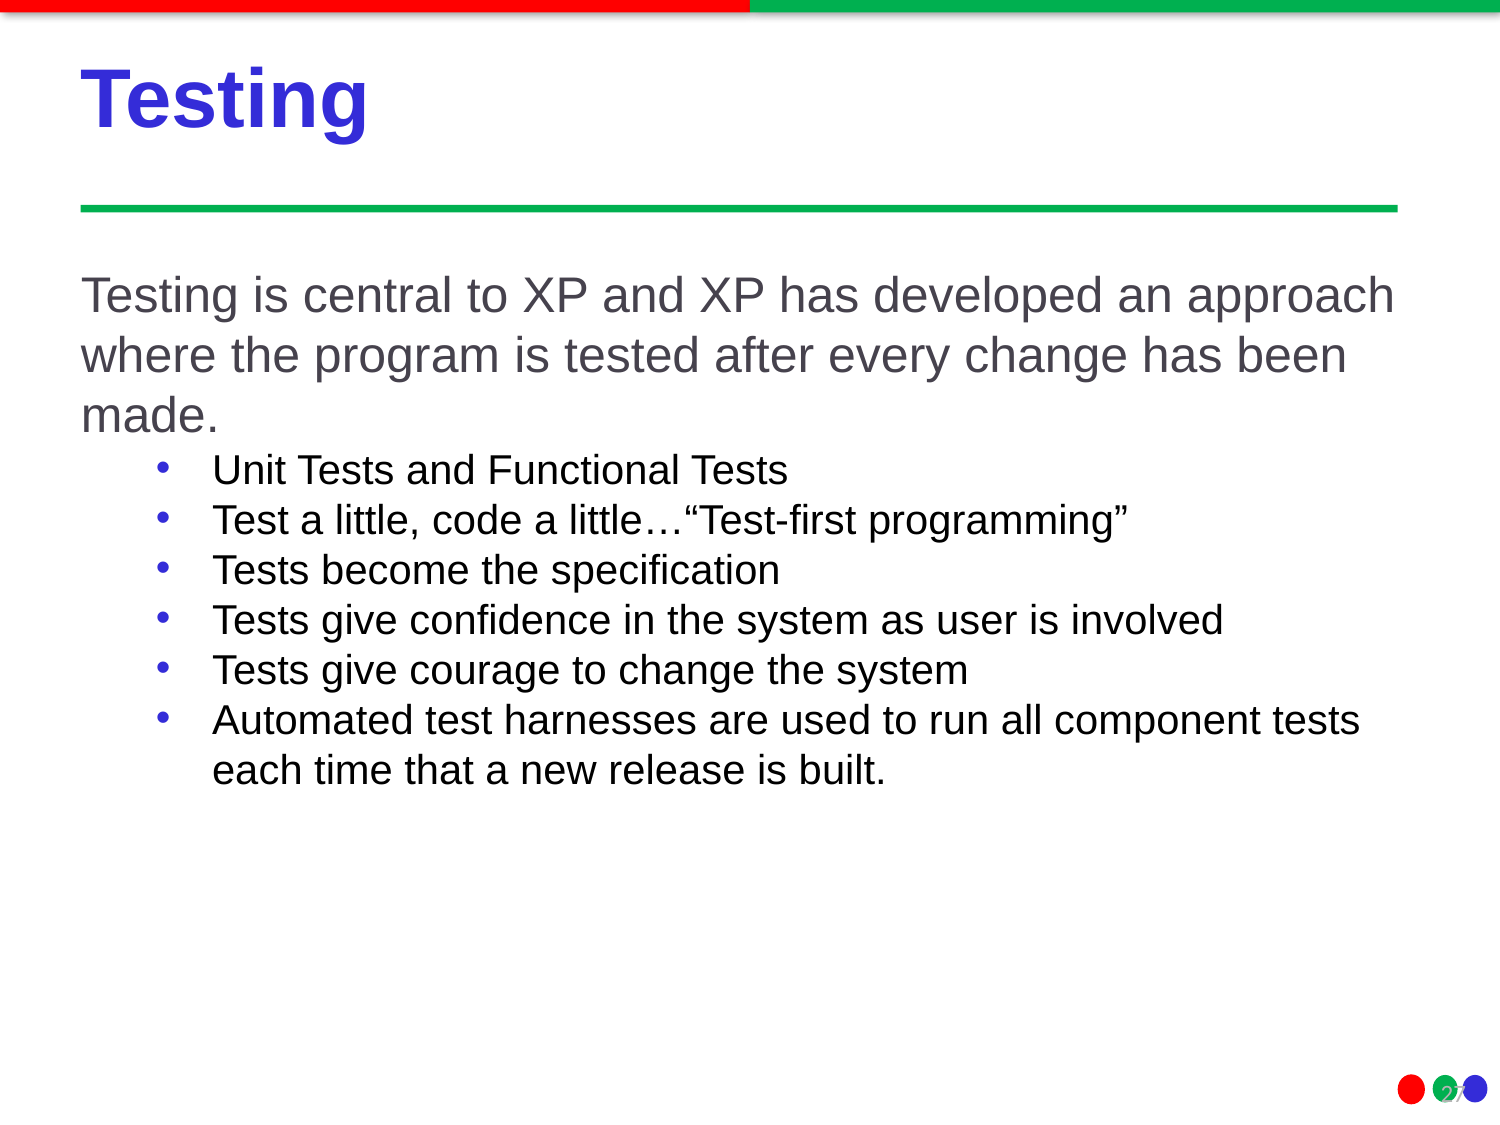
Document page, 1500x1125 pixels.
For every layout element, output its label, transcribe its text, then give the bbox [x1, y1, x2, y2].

slide_number 27 [1345, 1062, 1467, 1108]
title Testing [80, 44, 1398, 146]
list Testing is central to XP and XP has developed an approach where the program is tested after every change has been made. Unit Tests and Functional Tests Test a little, code a little…“Test-first programming” Tests become the specification Tests give confidence in the system as user is involved Tests give courage to change the system Automated test harnesses are used to run all component tests each time that a new release is built. [80, 262, 1438, 859]
